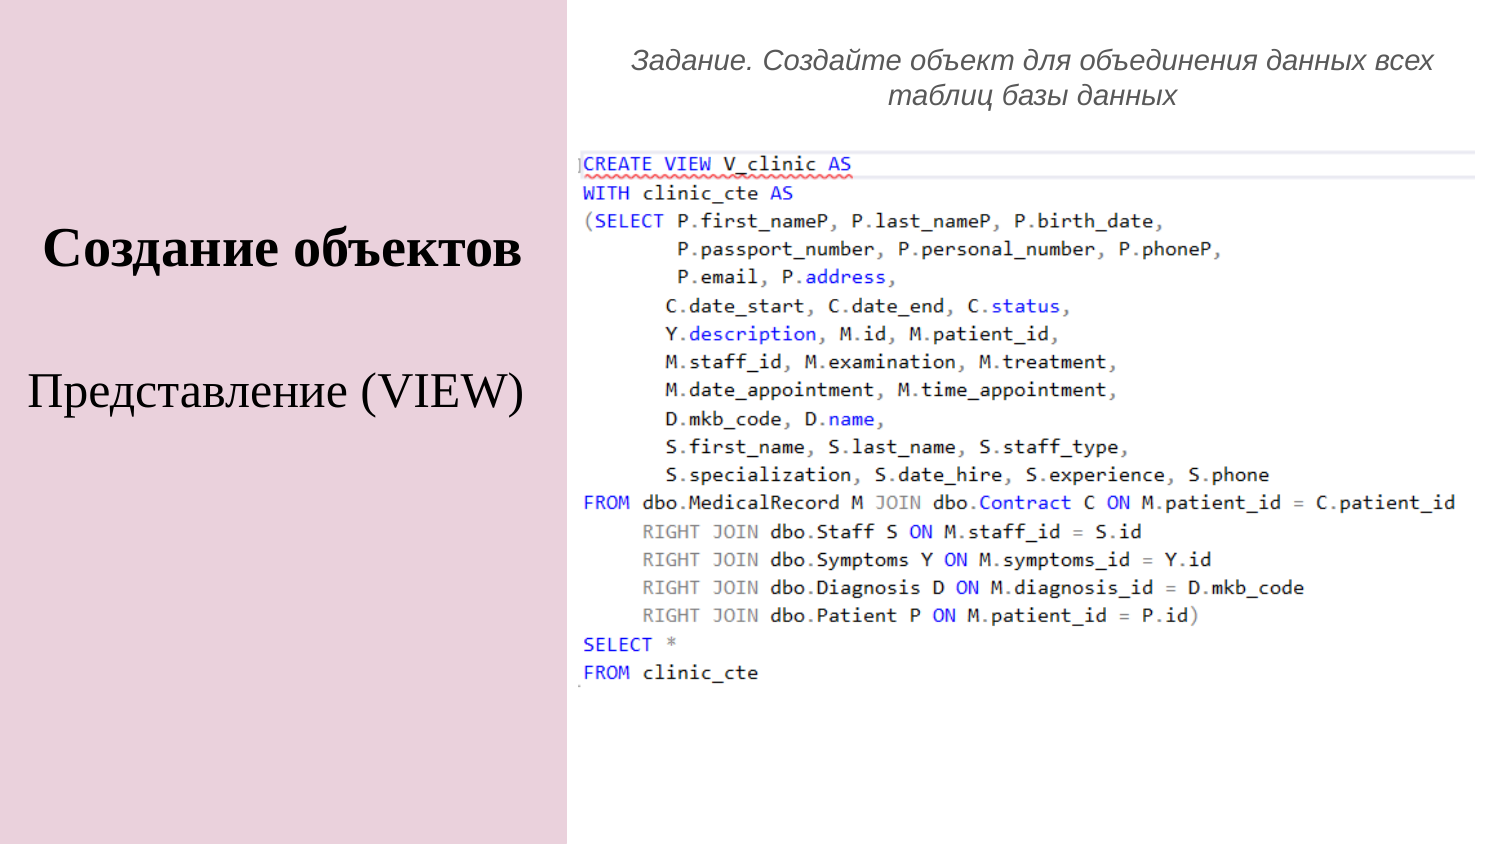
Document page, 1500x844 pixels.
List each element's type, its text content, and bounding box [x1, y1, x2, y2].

picture [577, 116, 1476, 728]
text_box Задание. Создайте объект для объединения данных всех таблиц базы данных [566, 25, 1500, 126]
text_box Создание объектов Представление (VIEW) [0, 0, 566, 844]
